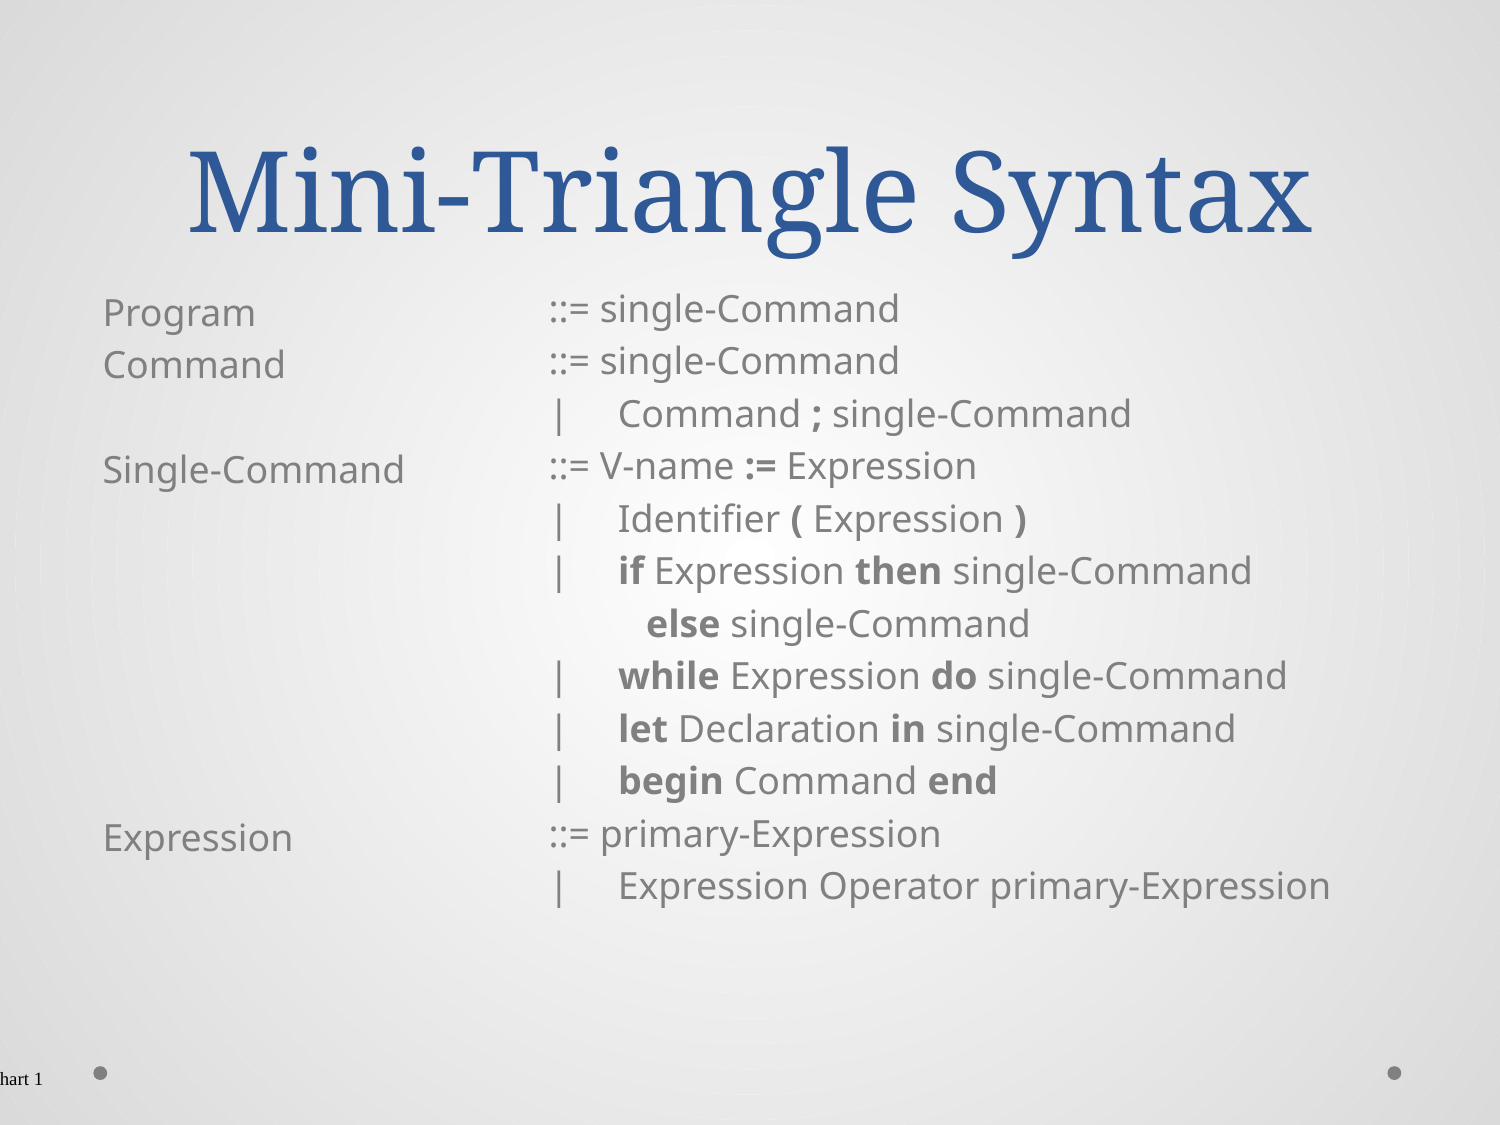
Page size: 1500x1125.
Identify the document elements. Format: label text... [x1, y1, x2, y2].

list ::= single-Command ::= single-Command | Command ; single-Command ::= V-name := Expression | Identifier ( Expression ) | if Expression then single-Command else single-Command | while Expression do single-Command | let Declaration in single-Command | begin Command end ::= primary-Expression | Expression Operator primary-Expression [533, 277, 1471, 996]
list Program Command Single-Command Expression [87, 281, 512, 1000]
title Mini-Triangle Syntax [75, 0, 1425, 263]
